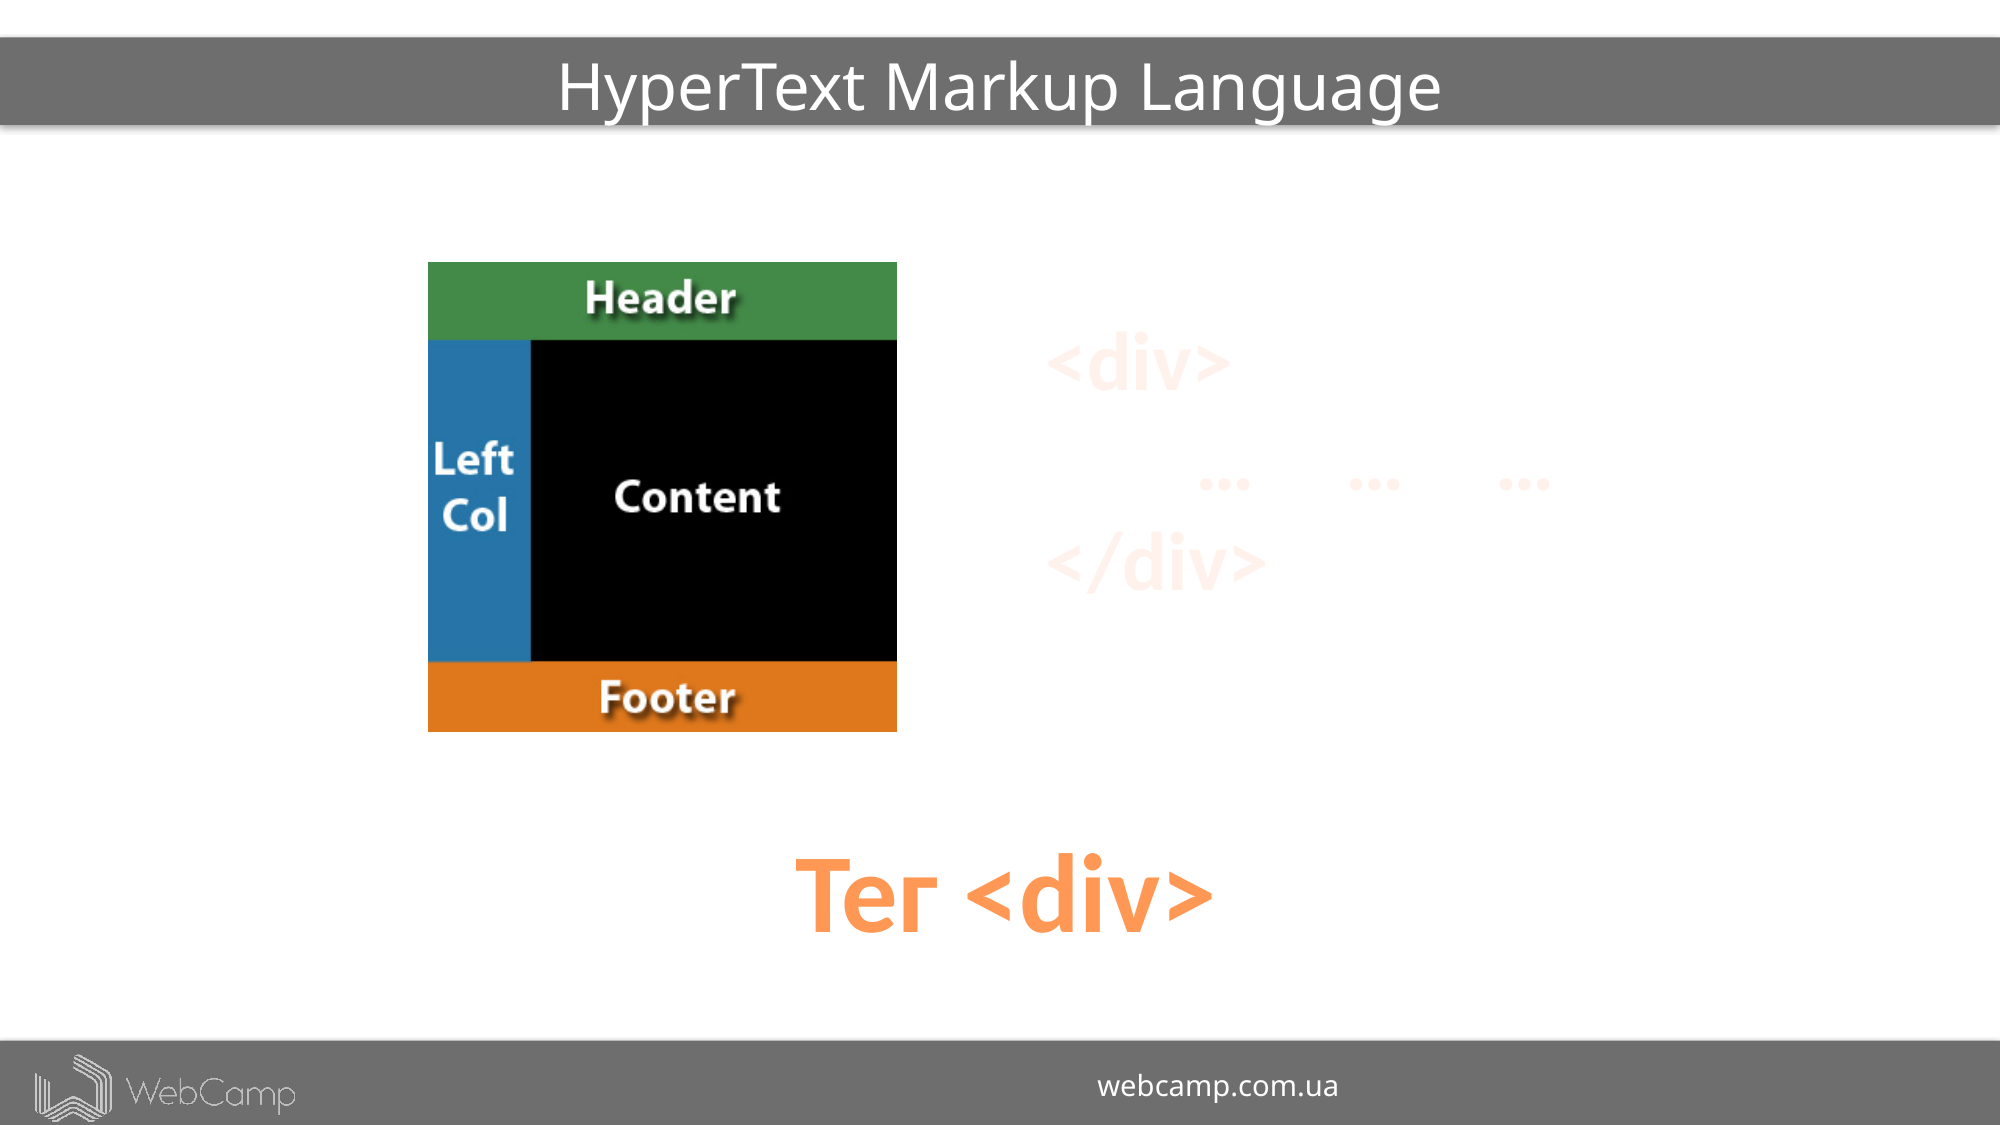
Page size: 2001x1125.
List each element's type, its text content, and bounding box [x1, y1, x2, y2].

text_box Тег <div> [779, 812, 1233, 963]
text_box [427, 262, 1574, 732]
picture [4, 1044, 326, 1125]
text_box [0, 34, 2000, 128]
text_box webcamp.com.ua [662, 1059, 1963, 1110]
text_box [0, 1037, 2000, 1125]
text_box HyperText Markup Language [324, 37, 1675, 132]
